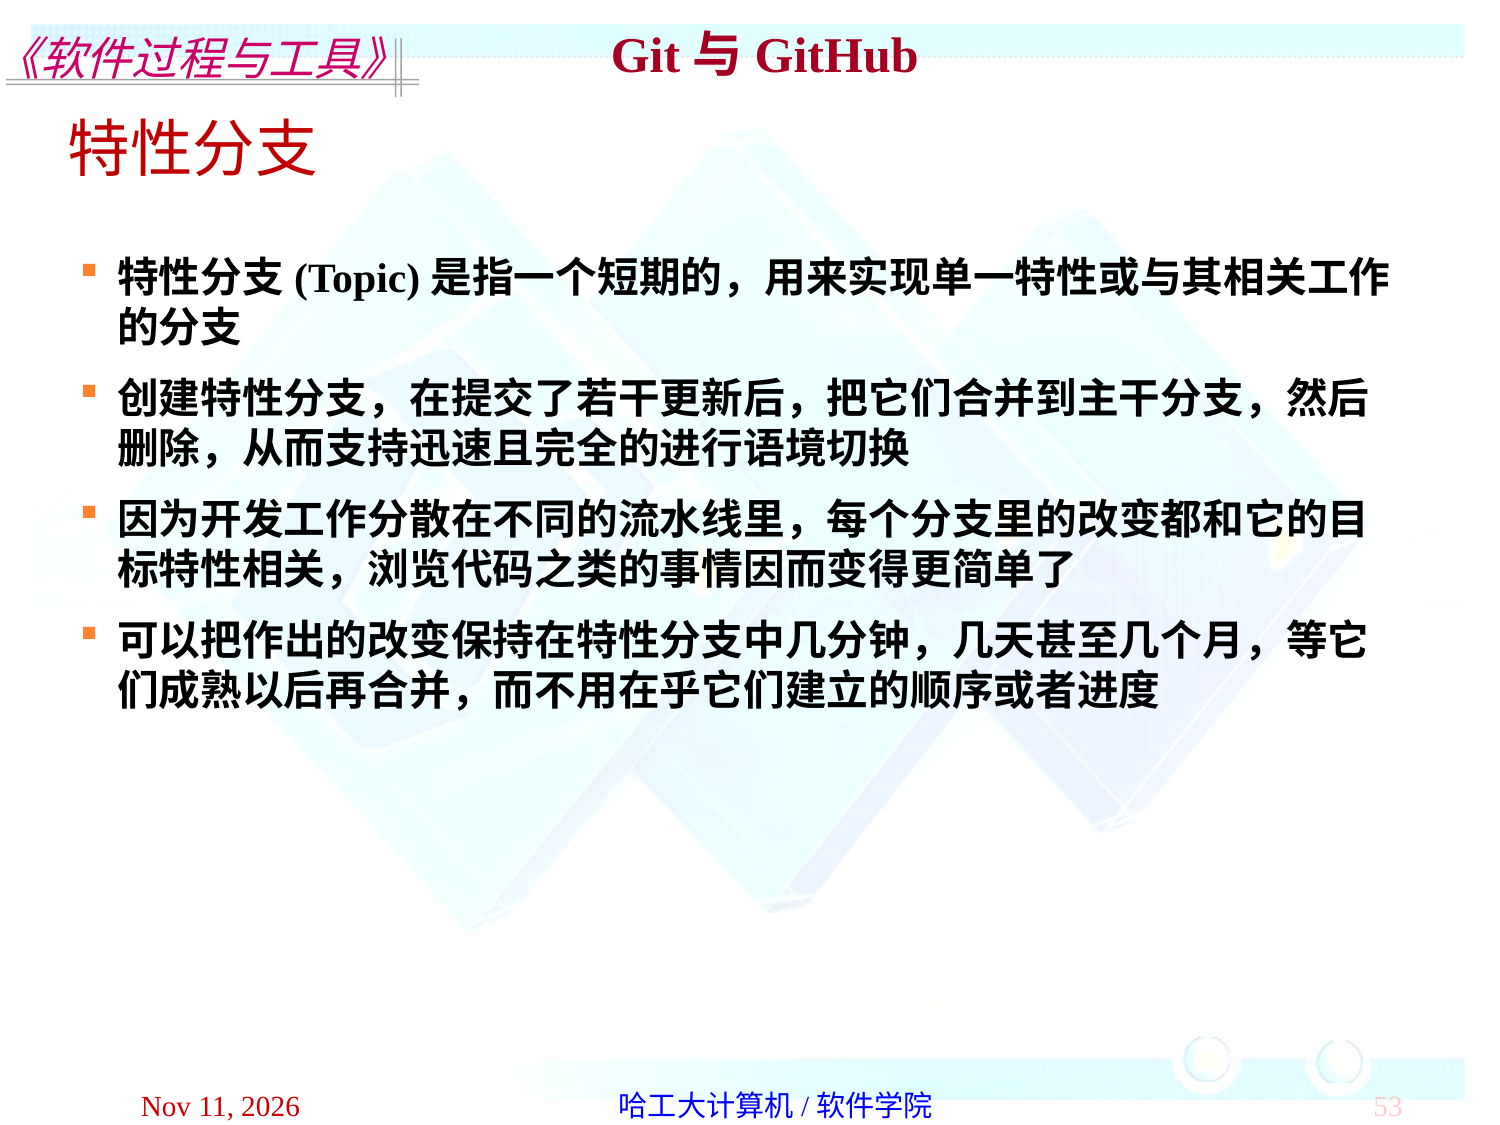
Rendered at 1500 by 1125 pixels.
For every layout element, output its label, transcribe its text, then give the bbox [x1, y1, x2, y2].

text_box 特性分支 [53, 101, 1447, 209]
text_box 特性分支(Topic)是指一个短期的，用来实现单一特性或与其相关工作的分支 创建特性分支，在提交了若干更新后，把它们合并到主干分支，然后删除，从而支持迅速且完全的进行语境切换 因为开发工作分散在不同的流水线里，每个分支里的改变都和它的目标特性相关，浏览代码之类的事情因而变得更简单了 可以把作出的改变保持在特性分支中几分钟，几天甚至几个月，等它们成熟以后再合并，而不用在乎它们建立的顺序或者进度 [64, 243, 1412, 1083]
text_box Git与GitHub [389, 15, 1140, 90]
